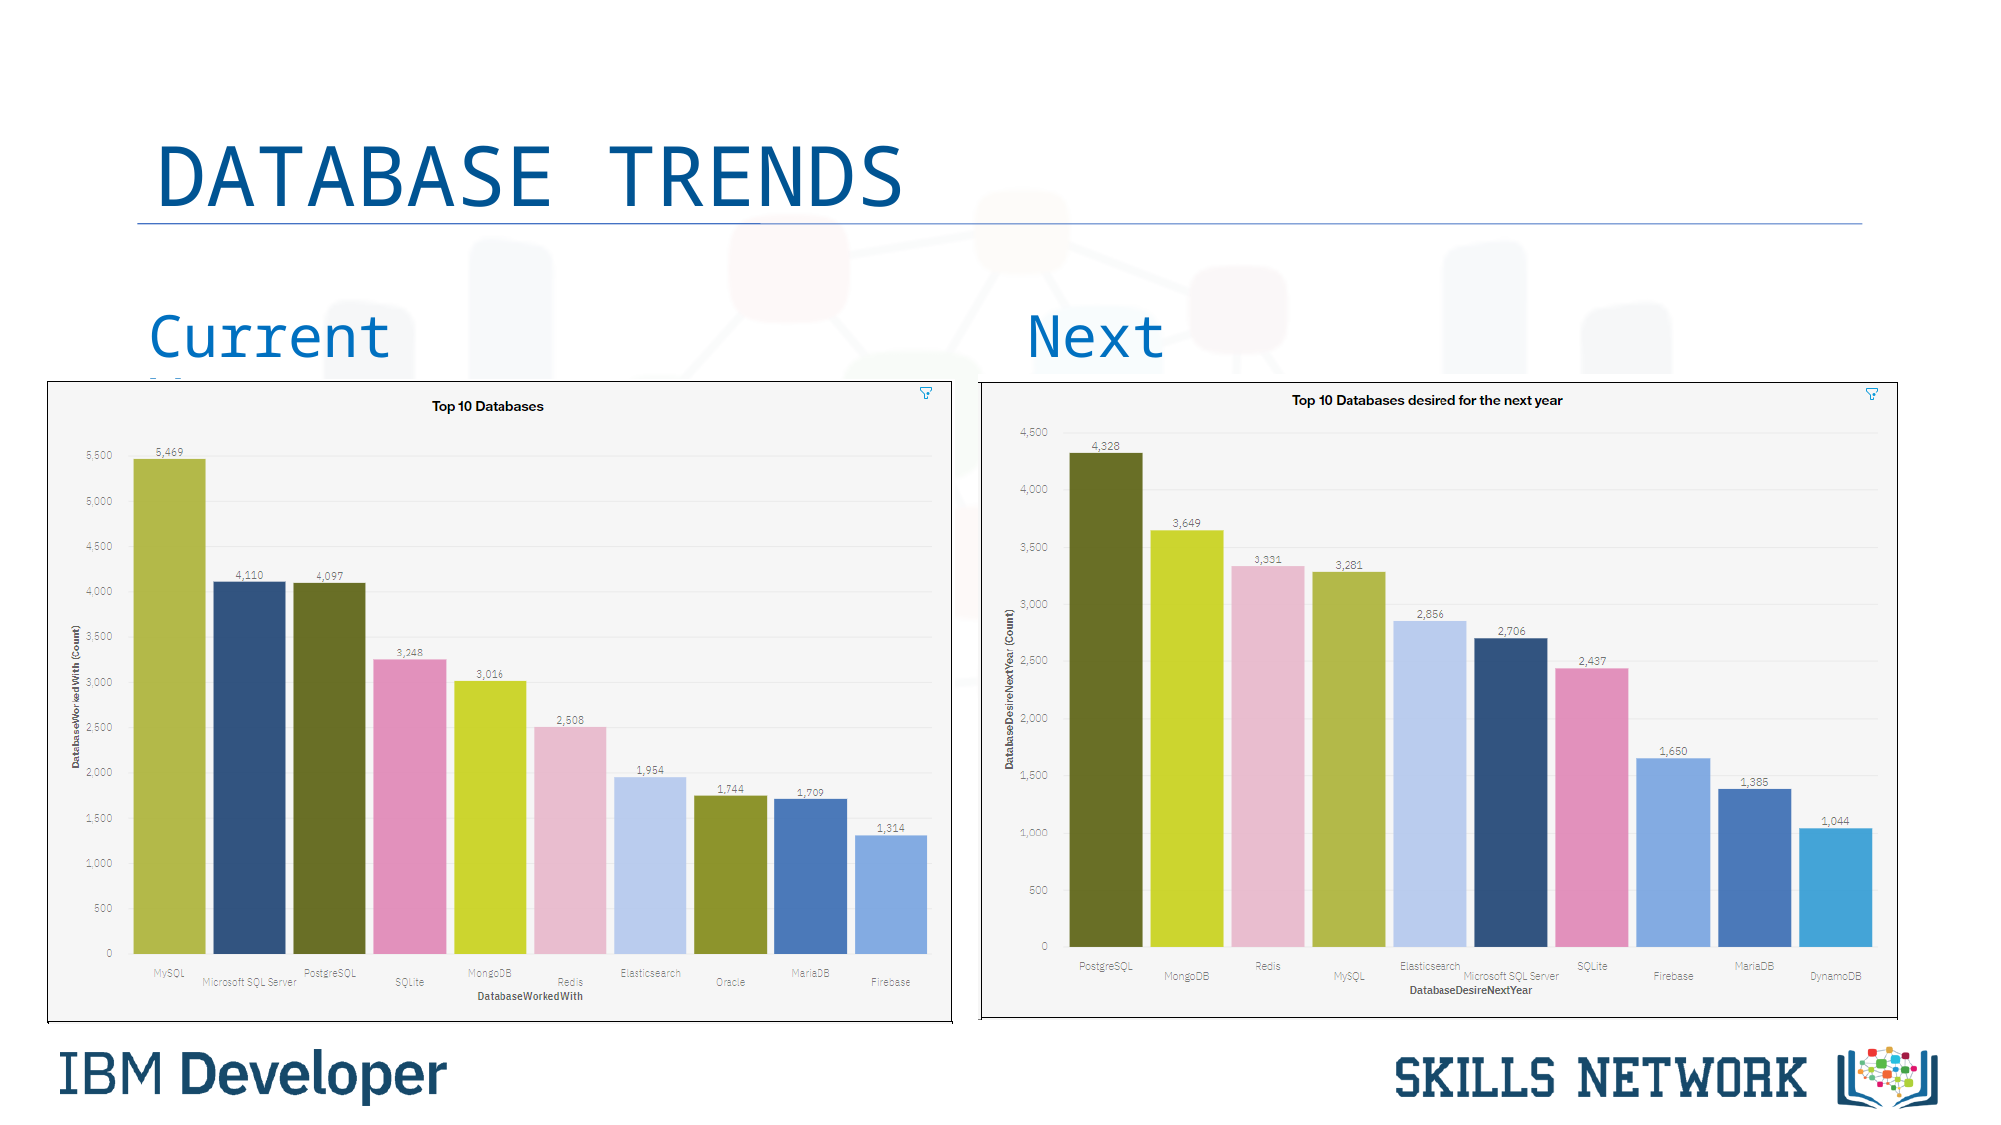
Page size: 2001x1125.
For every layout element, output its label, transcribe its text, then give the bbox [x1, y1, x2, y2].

title DATABASE TRENDS [141, 70, 1867, 288]
picture [1390, 1045, 1945, 1111]
picture [47, 379, 955, 1024]
list Next Year [1012, 299, 1301, 374]
list Current Year [133, 299, 500, 379]
picture [978, 374, 1906, 1020]
picture [55, 1045, 459, 1108]
